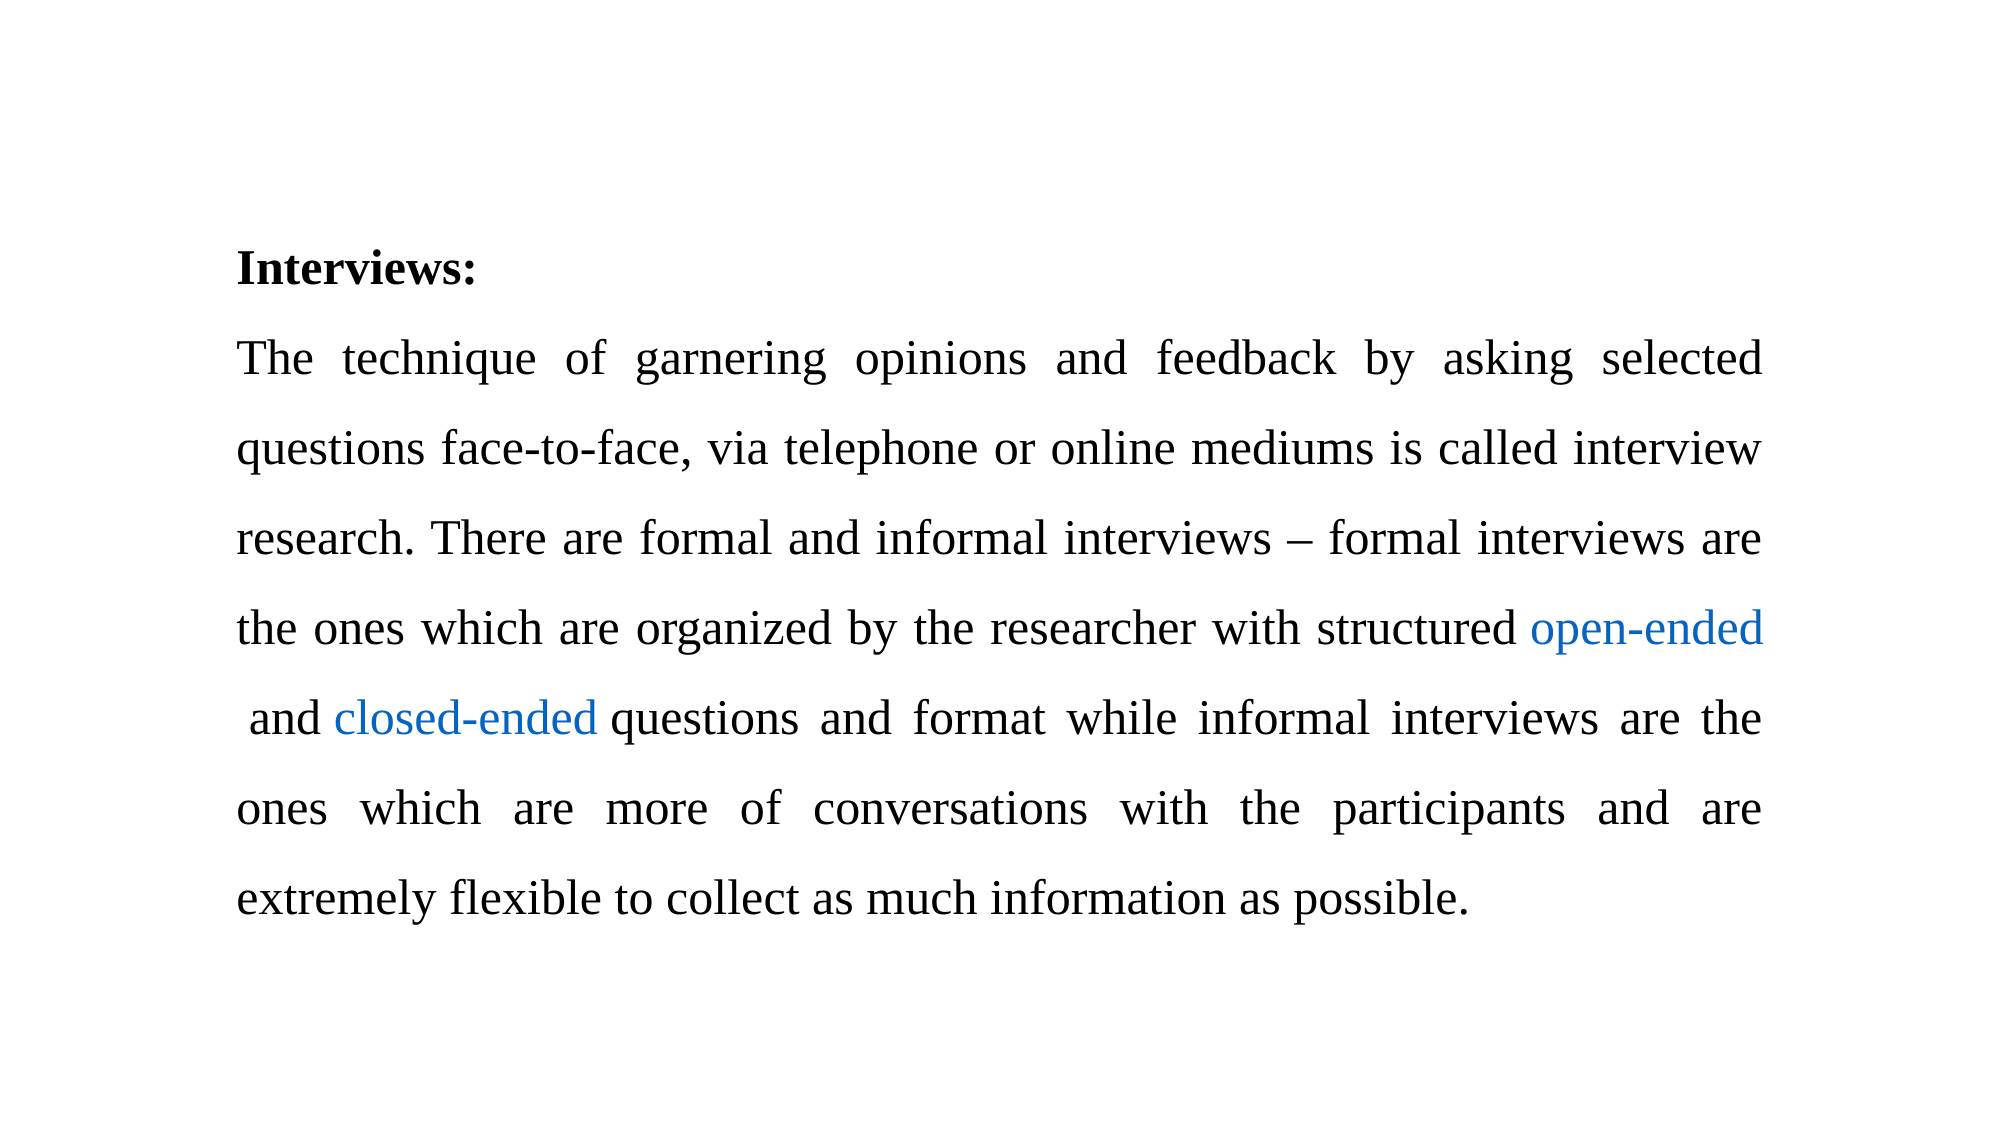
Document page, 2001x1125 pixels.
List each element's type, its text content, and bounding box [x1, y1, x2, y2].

text_box Interviews: The technique of garnering opinions and feedback by asking selected questions face-to-face, via telephone or online mediums is called interview research. There are formal and informal interviews – formal interviews are the ones which are organized by the researcher with structured open-ended and closed-ended questions and format while informal interviews are the ones which are more of conversations with the participants and are extremely flexible to collect as much information as possible. [221, 196, 1779, 932]
